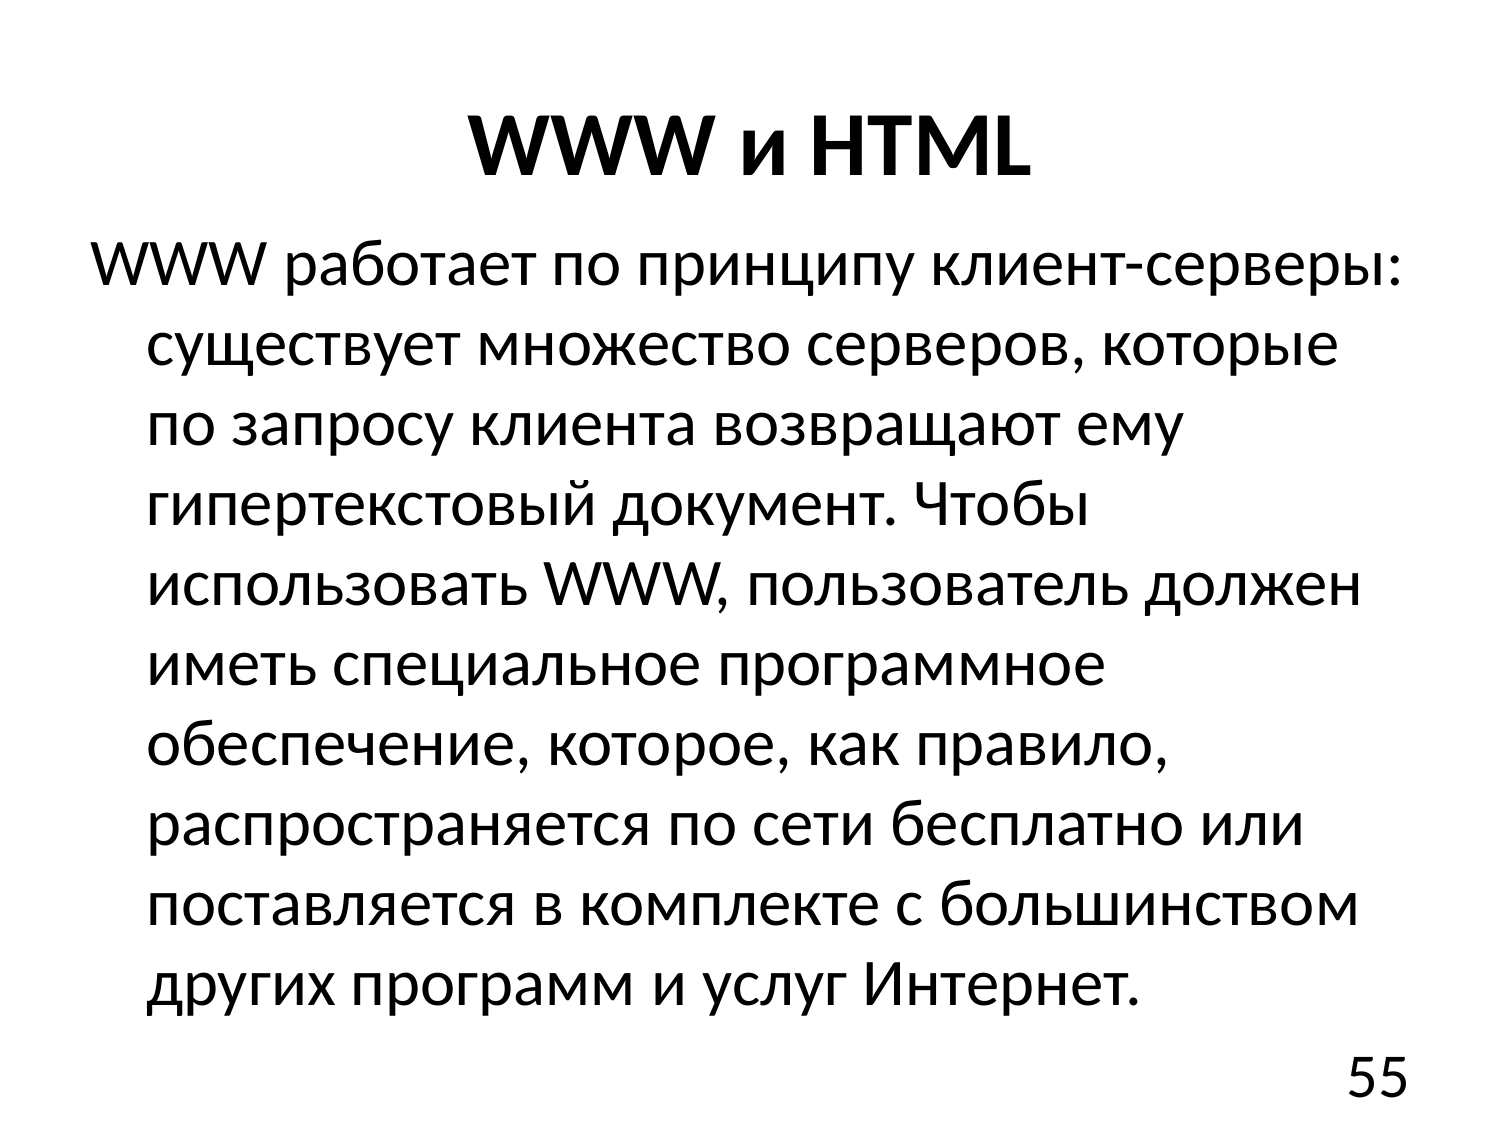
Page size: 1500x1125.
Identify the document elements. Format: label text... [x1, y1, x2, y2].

list WWW работает по принципу клиент-серверы: существует множество серверов, которые по запросу клиента возвращают ему гипертекстовый документ. Чтобы использовать WWW, пользователь должен иметь специальное программное обеспечение, которое, как правило, распространяется по сети бесплатно или поставляется в комплекте с большинством других программ и услуг Интернет. [75, 210, 1425, 1055]
title WWW и HTML [75, 45, 1425, 210]
slide_number 55 [1074, 1042, 1425, 1103]
